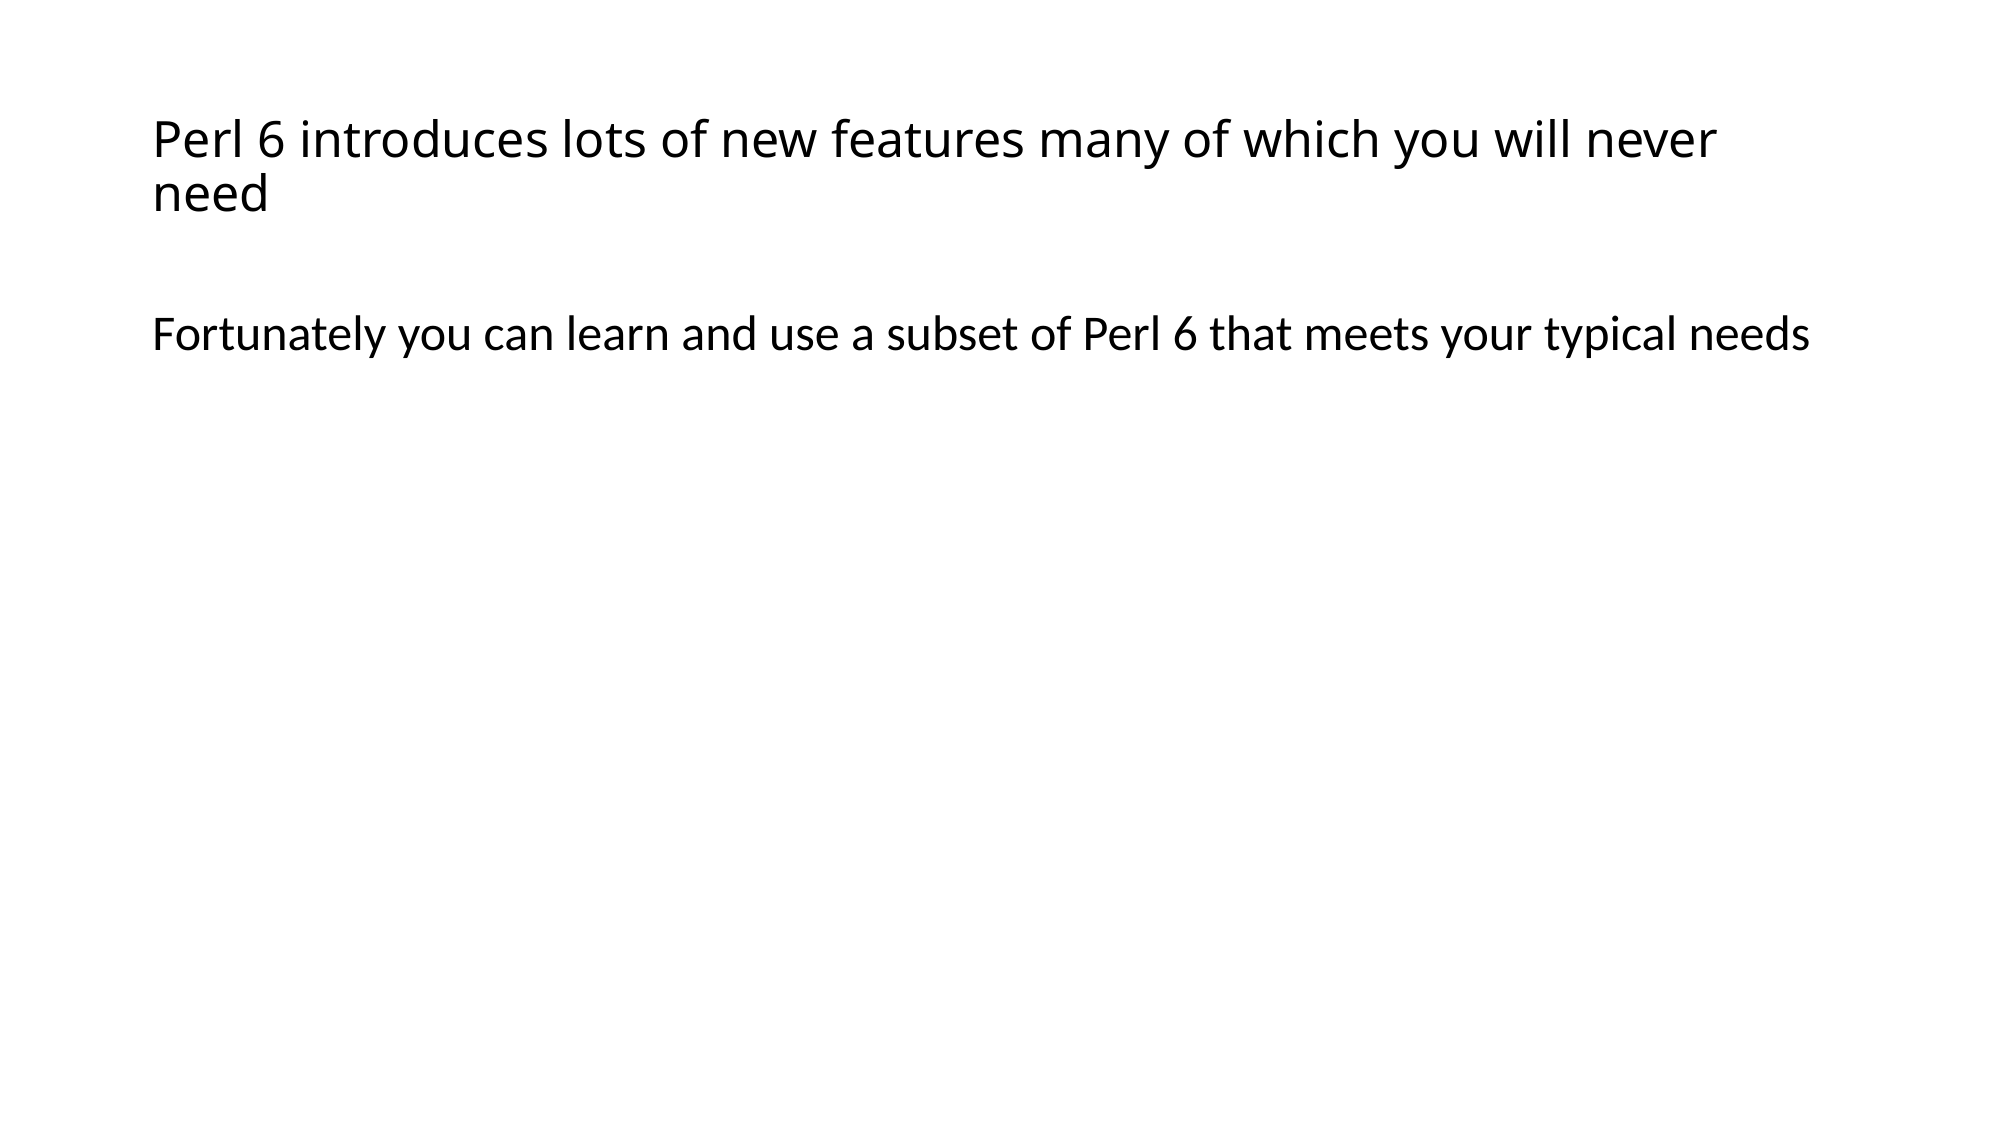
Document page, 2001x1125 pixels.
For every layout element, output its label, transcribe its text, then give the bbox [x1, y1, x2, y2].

title Perl 6 introduces lots of new features many of which you will never need [137, 59, 1863, 278]
list Fortunately you can learn and use a subset of Perl 6 that meets your typical needs [137, 299, 1863, 1014]
